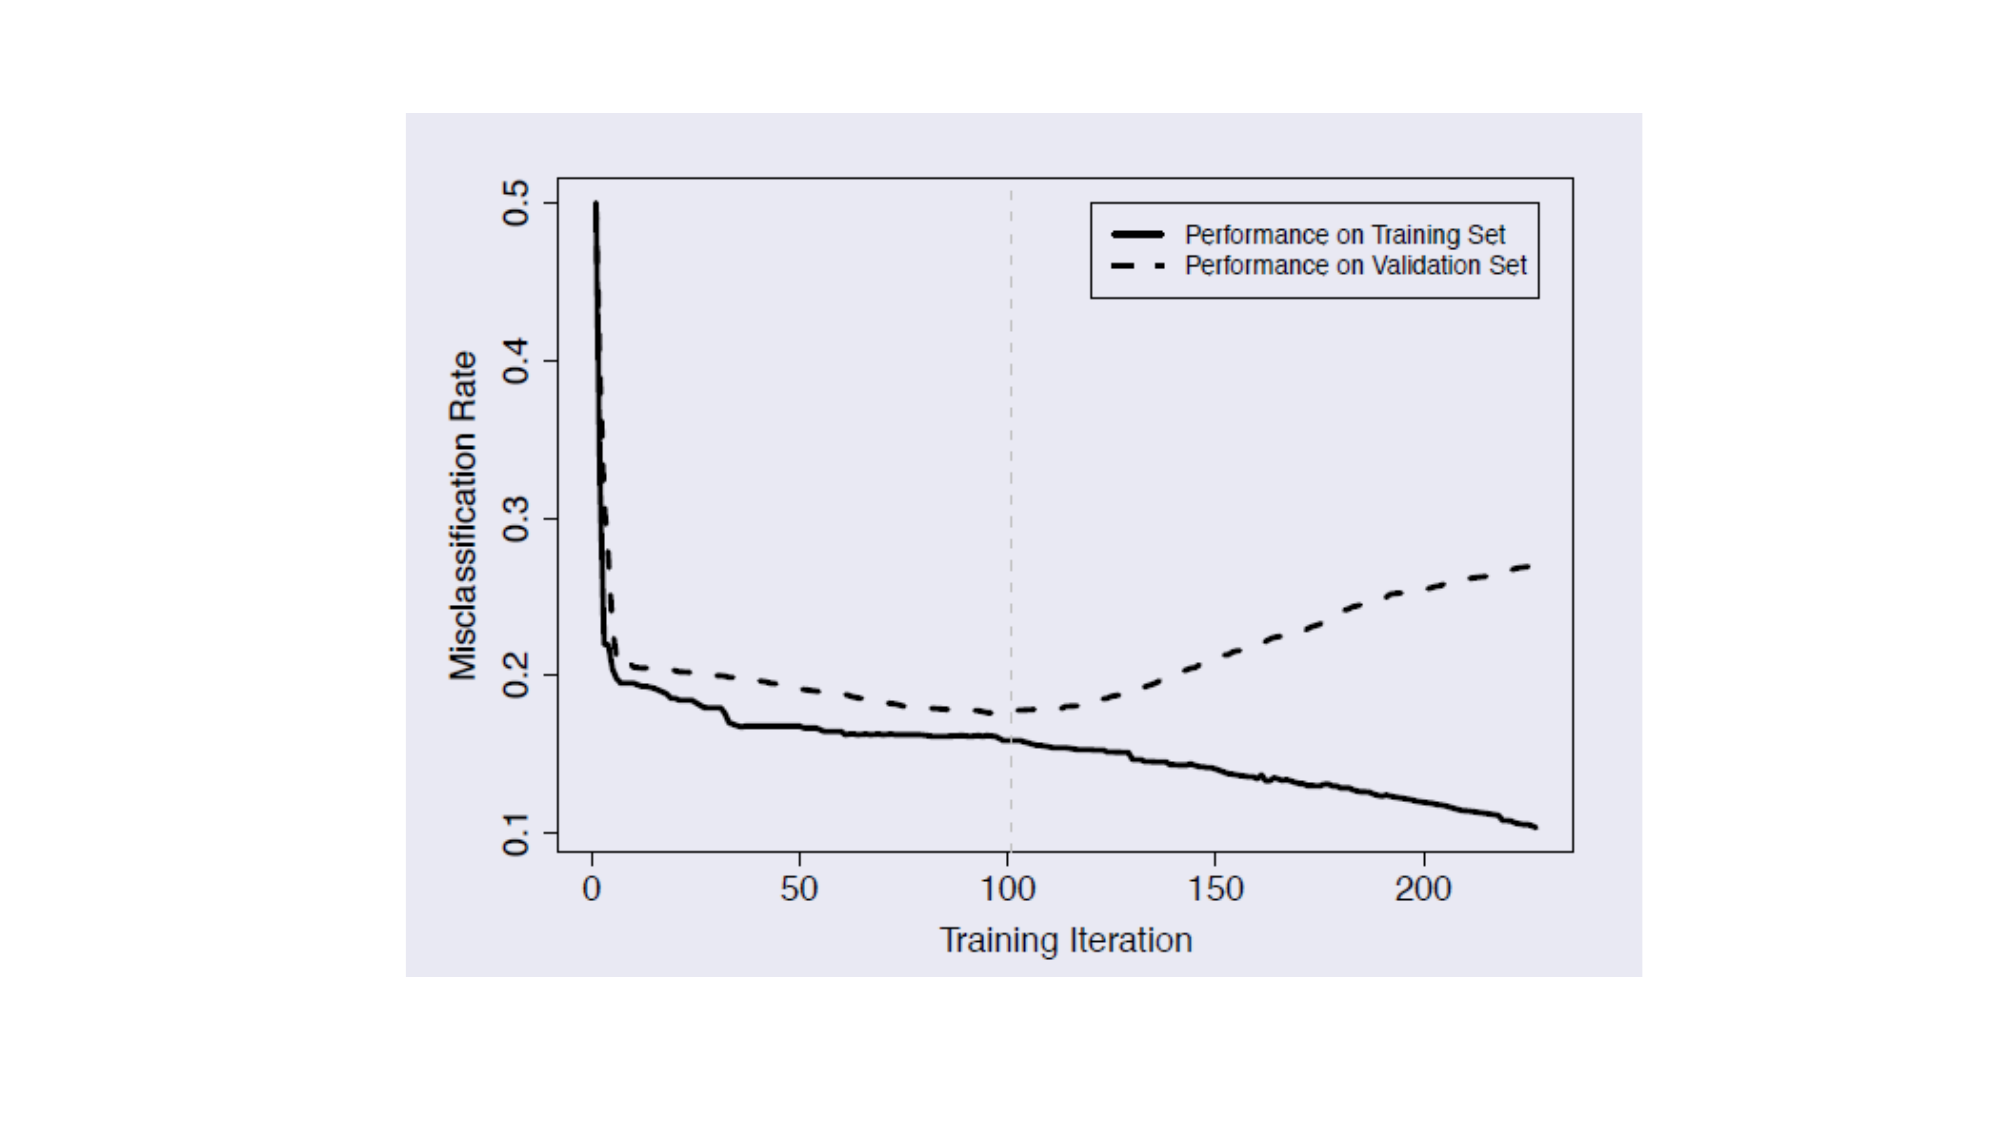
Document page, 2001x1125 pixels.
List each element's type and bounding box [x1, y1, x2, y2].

picture [405, 113, 1643, 977]
